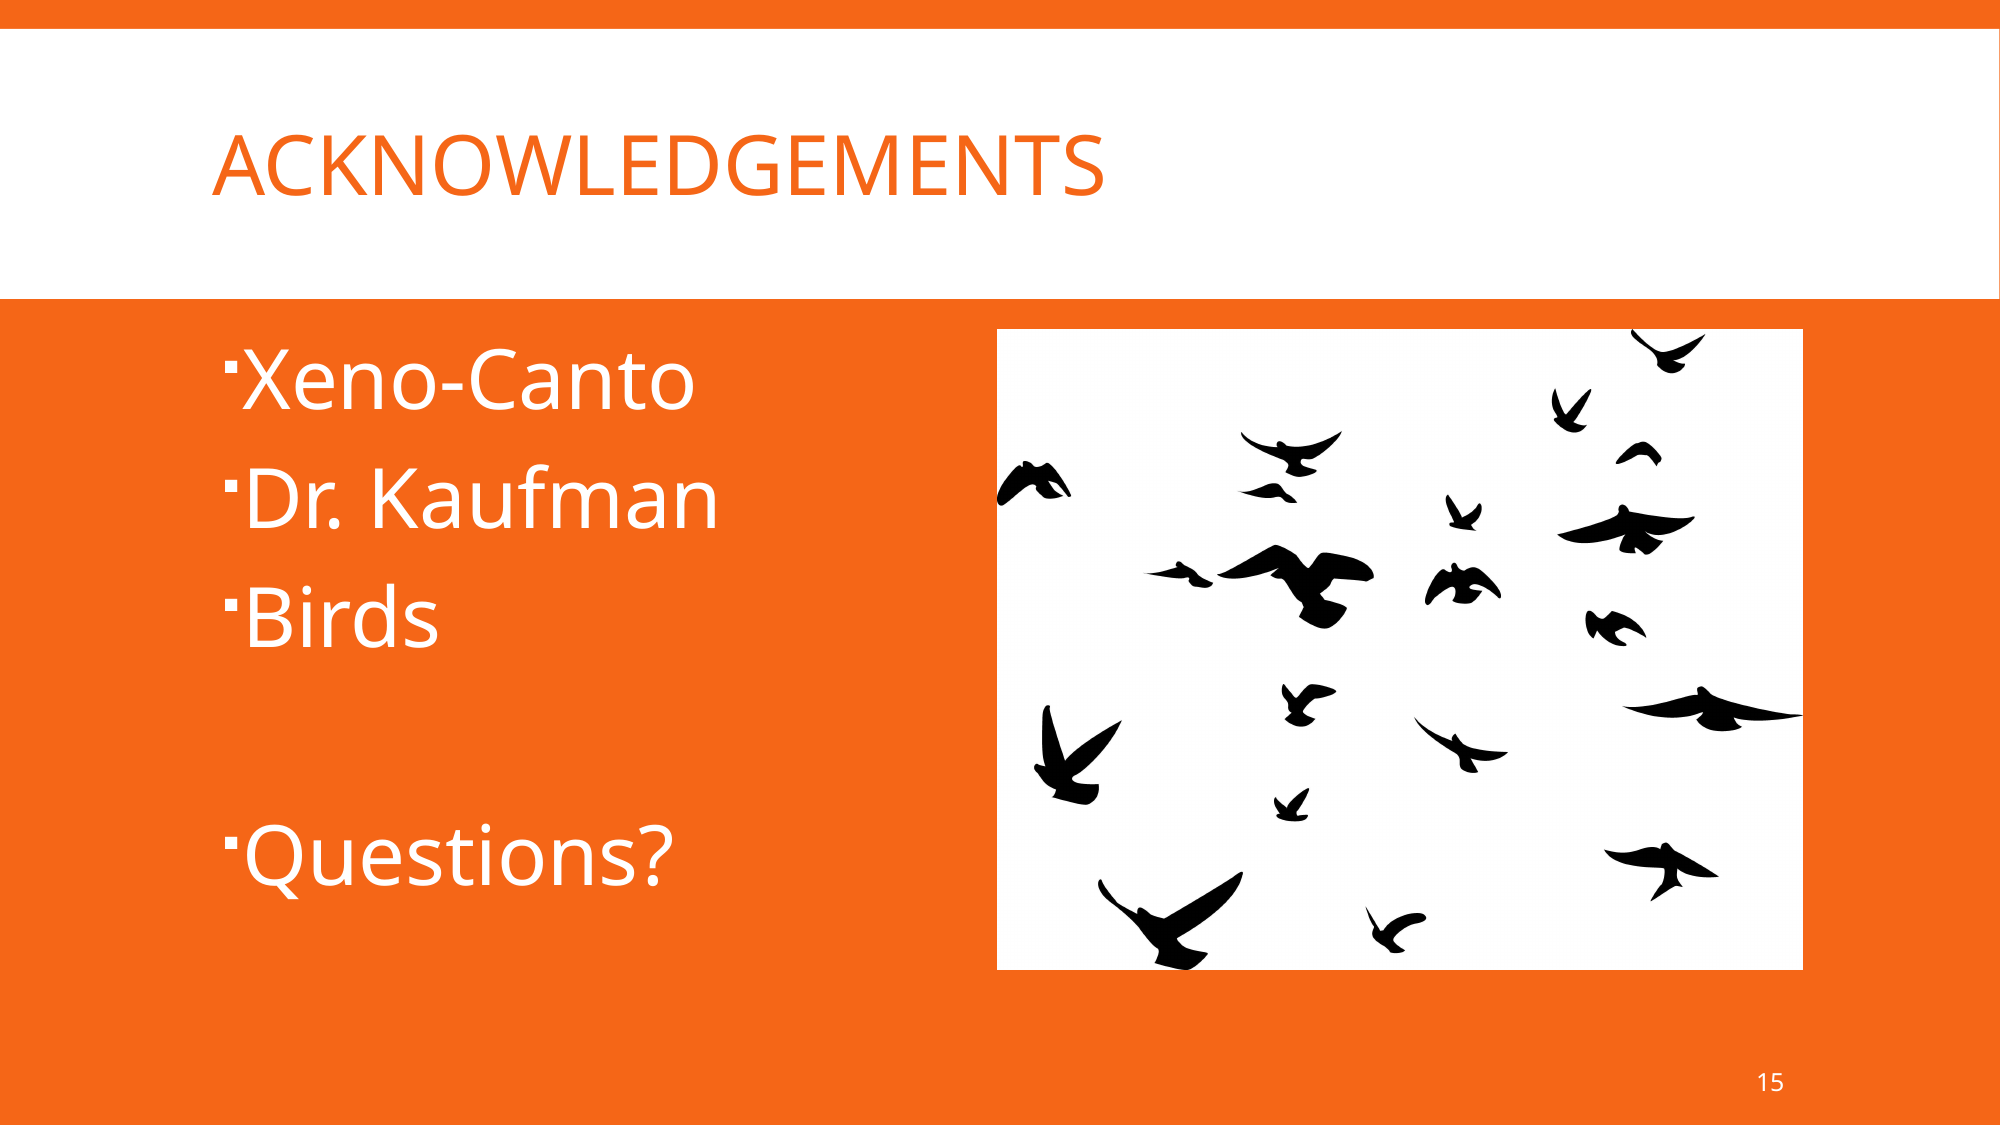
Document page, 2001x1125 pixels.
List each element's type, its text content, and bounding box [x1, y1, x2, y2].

slide_number 15 [1748, 1053, 1904, 1114]
picture [996, 329, 1803, 970]
title Acknowledgements [197, 46, 1803, 295]
list Xeno-Canto Dr. Kaufman Birds Questions? [197, 329, 1803, 1019]
